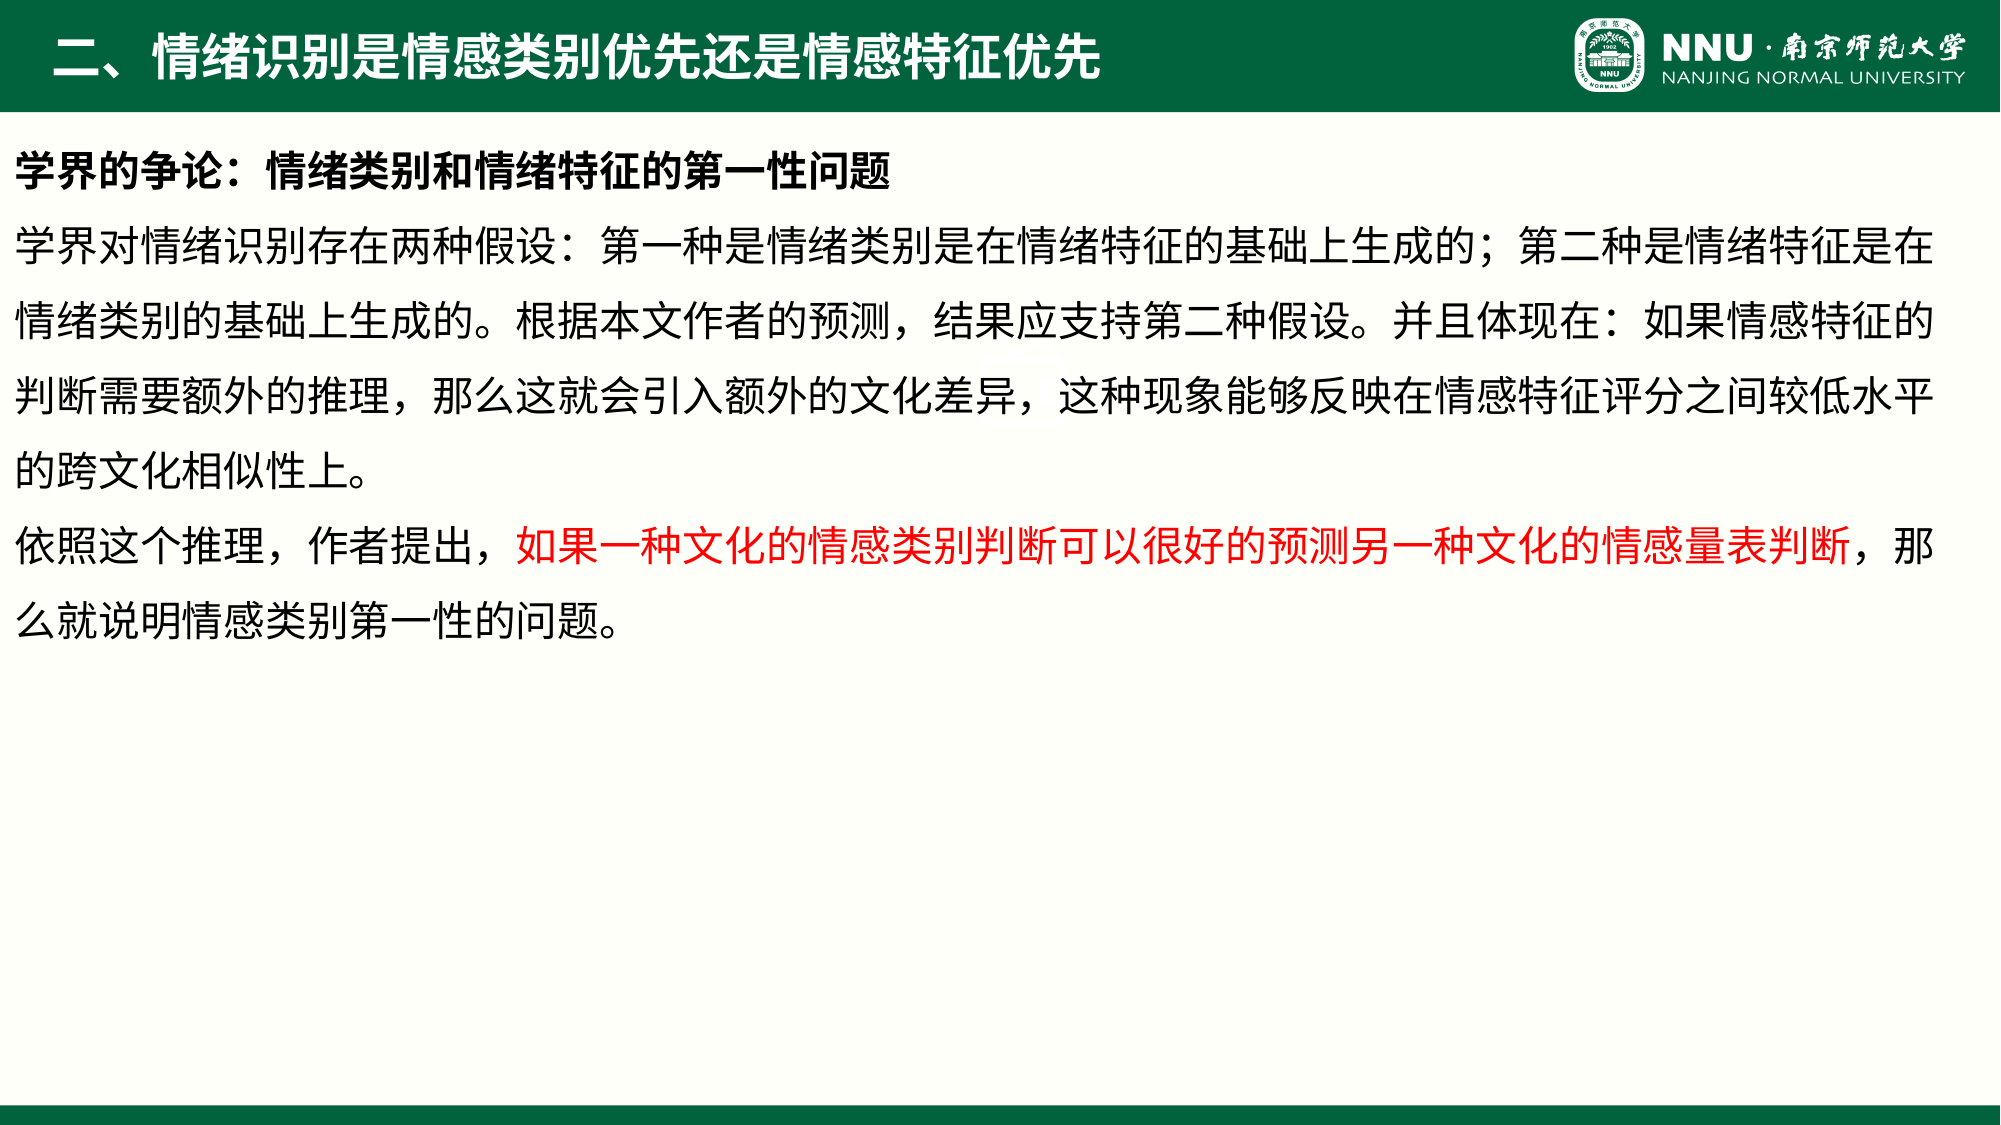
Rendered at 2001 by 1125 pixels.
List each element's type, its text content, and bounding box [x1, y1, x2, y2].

text_box [0, 1104, 2000, 1125]
text_box 学界的争论：情绪类别和情绪特征的第一性问题 学界对情绪识别存在两种假设：第一种是情绪类别是在情绪特征的基础上生成的；第二种是情绪特征是在情绪类别的基础上生成的。根据本文作者的预测，结果应支持第二种假设。并且体现在：如果情感特征的判断需要额外的推理，那么这就会引入额外的文化差异，这种现象能够反映在情感特征评分之间较低水平的跨文化相似性上。 依照这个推理，作者提出，如果一种文化的情感类别判断可以很好的预测另一种文化的情感量表判断，那么就说明情感类别第一性的问题。 [0, 112, 1978, 727]
text_box [0, 0, 1546, 112]
picture [1546, 0, 2000, 225]
text_box 二、情绪识别是情感类别优先还是情感特征优先 [37, 17, 1181, 93]
